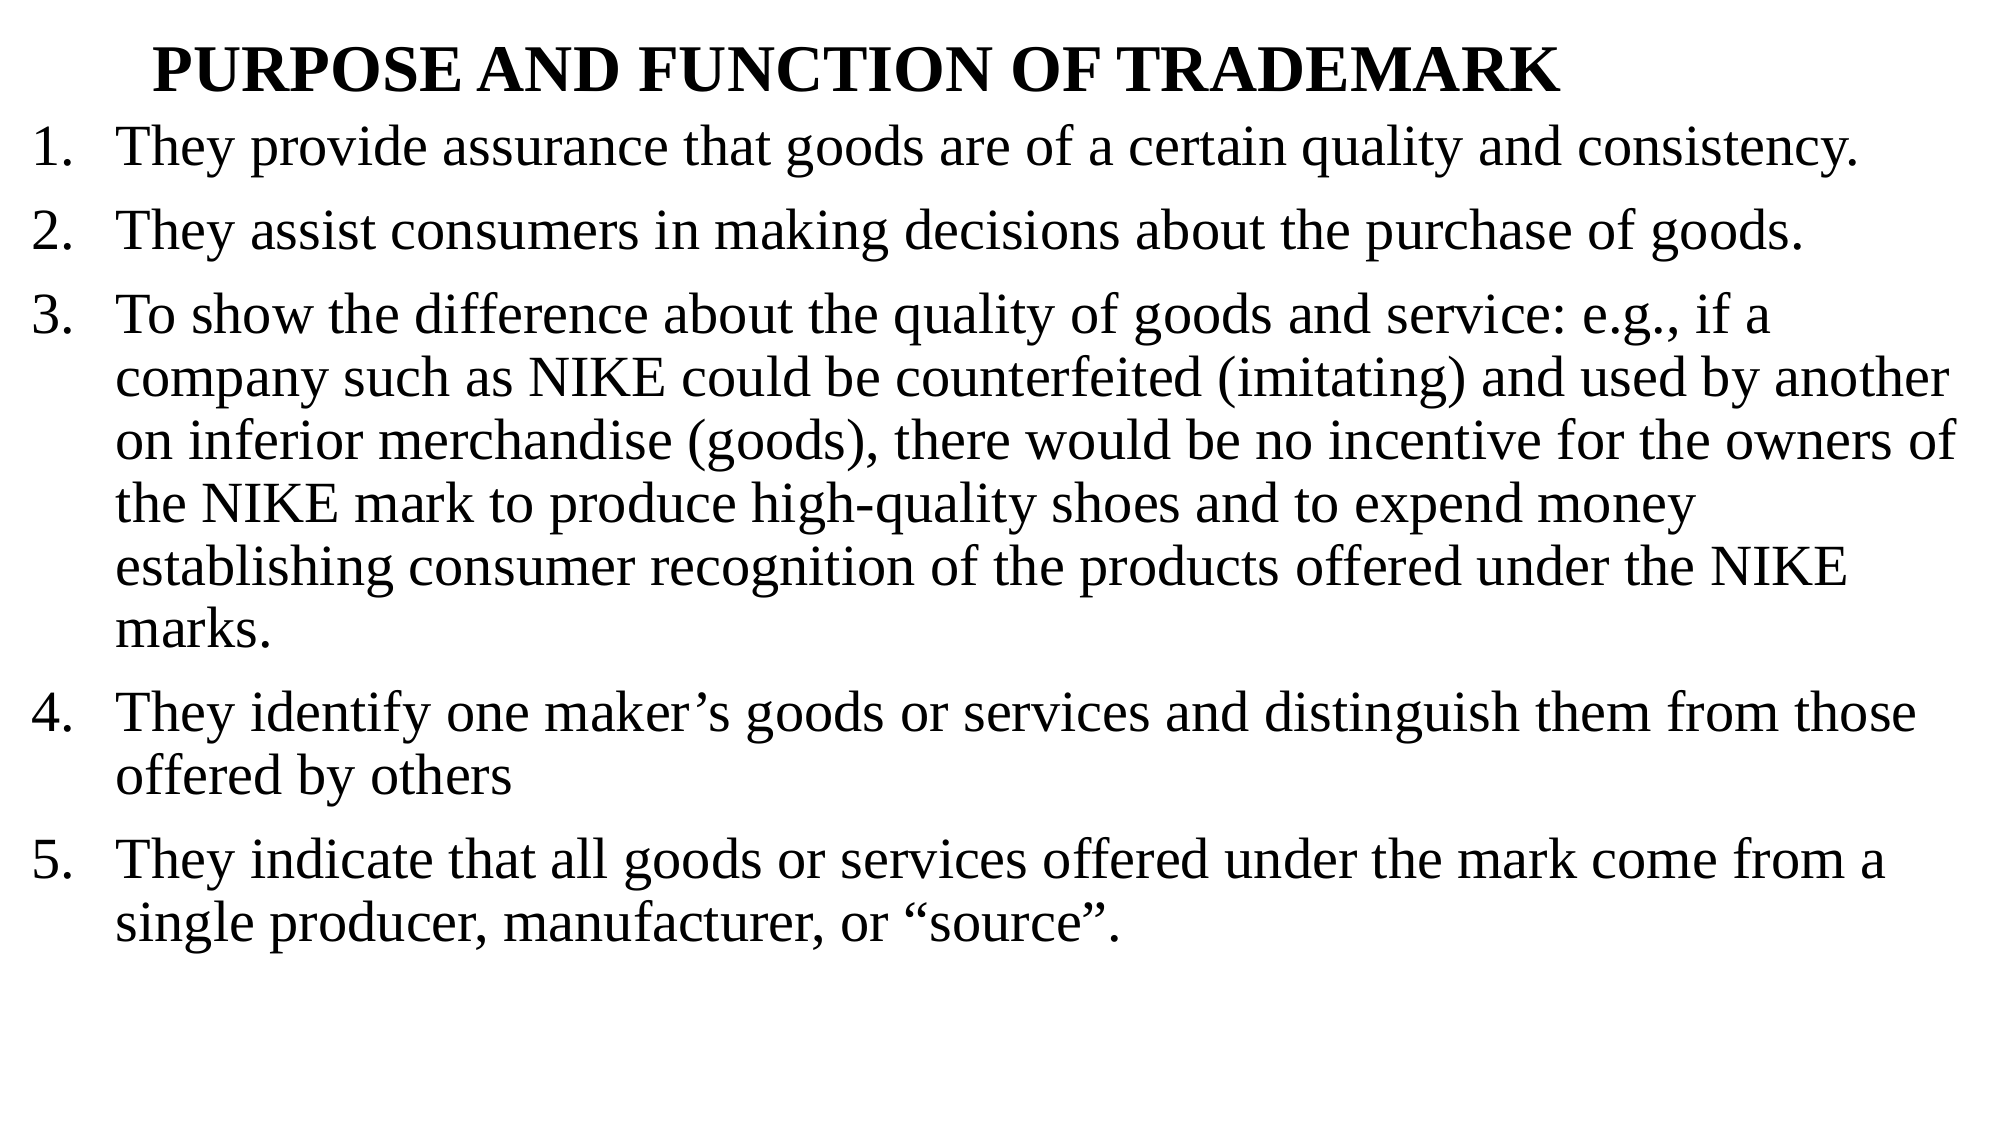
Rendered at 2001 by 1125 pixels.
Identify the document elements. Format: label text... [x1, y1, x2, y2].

title PURPOSE AND FUNCTION OF TRADEMARK [137, 12, 1863, 107]
list They provide assurance that goods are of a certain quality and consistency. They assist consumers in making decisions about the purchase of goods. To show the difference about the quality of goods and service: e.g., if a company such as NIKE could be counterfeited (imitating) and used by another on inferior merchandise (goods), there would be no incentive for the owners of the NIKE mark to produce high-quality shoes and to expend money establishing consumer recognition of the products offered under the NIKE marks. They identify one maker’s goods or services and distinguish them from those offered by others They indicate that all goods or services offered under the mark come from a single producer, manufacturer, or “source”. [16, 107, 2000, 1097]
